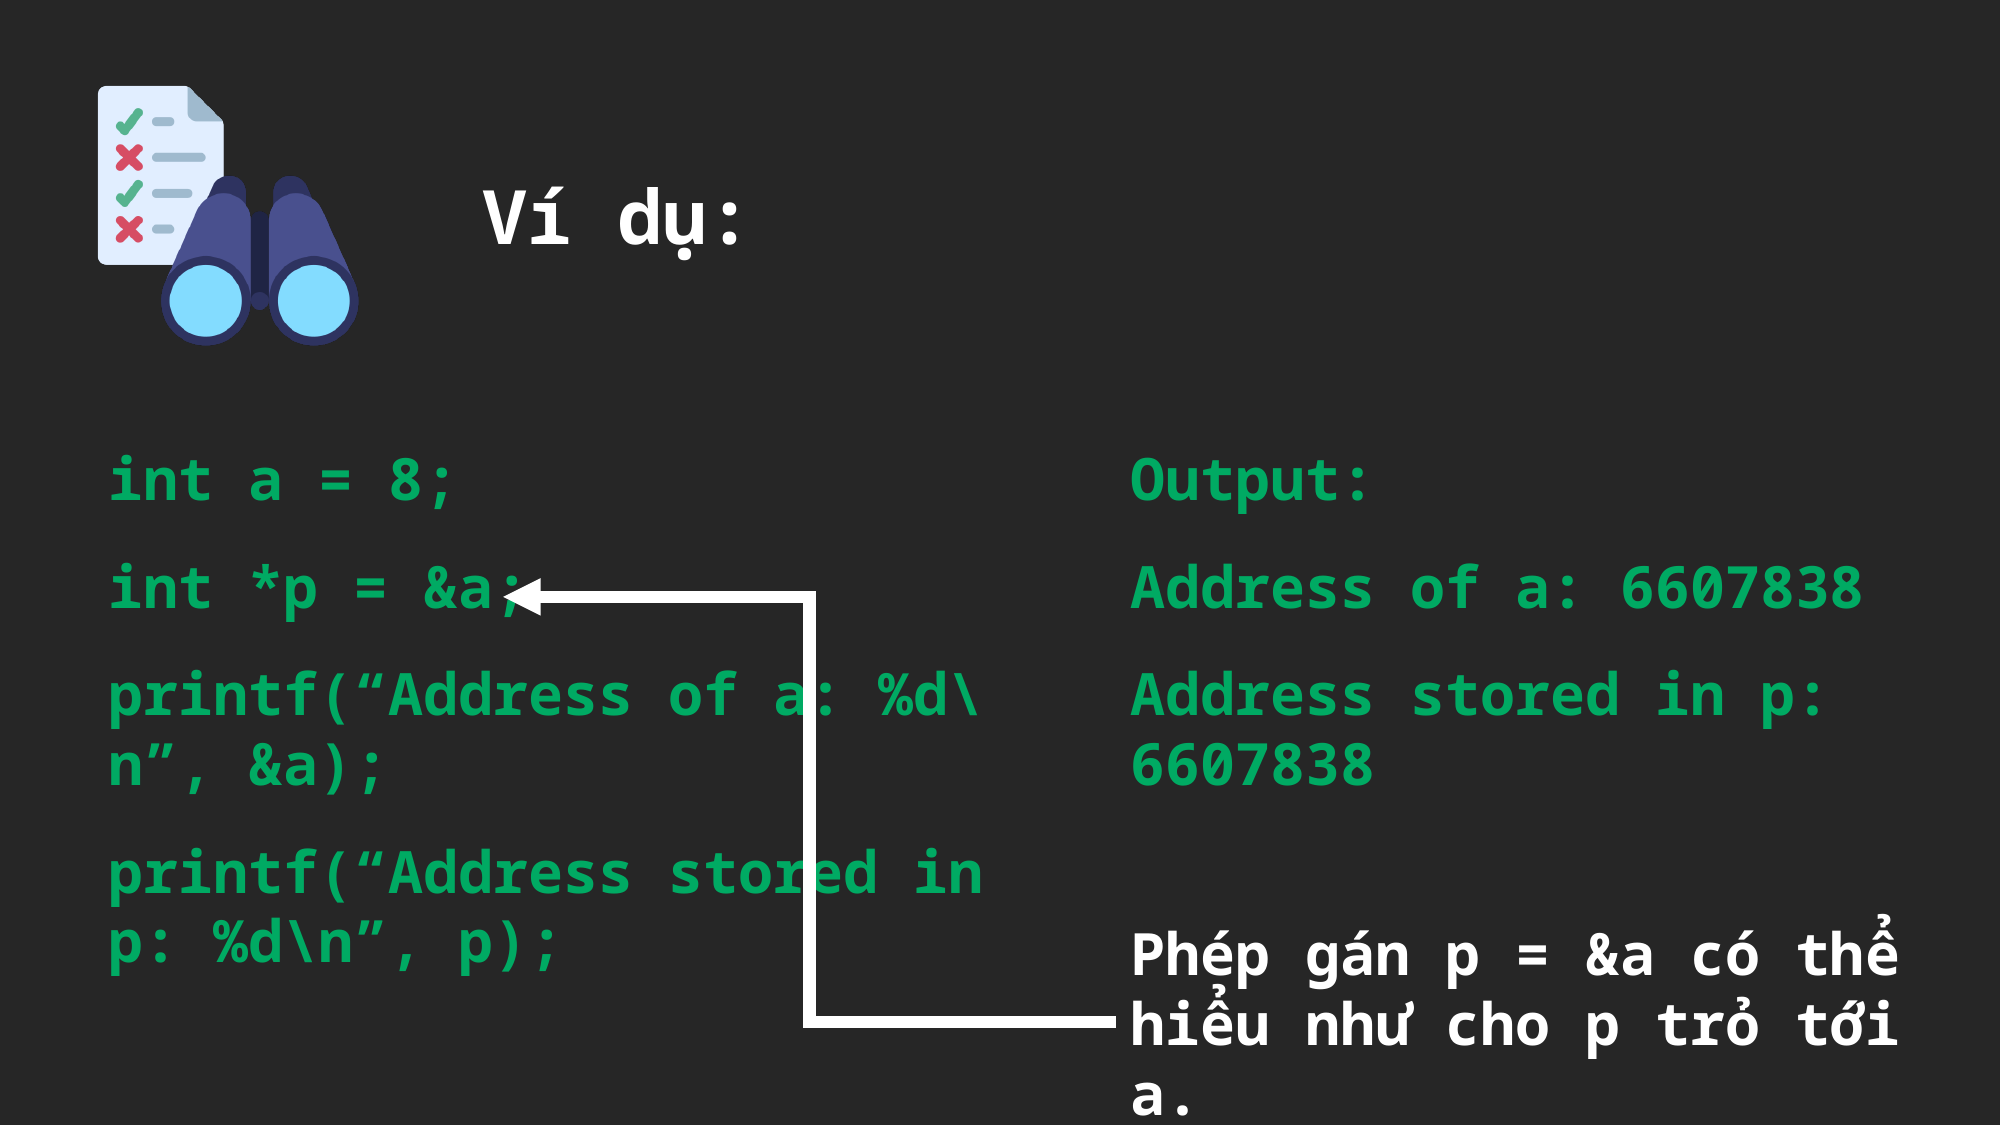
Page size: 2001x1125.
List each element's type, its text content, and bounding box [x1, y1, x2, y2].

text_box Output: Address of a: 6607838 Address stored in p: 6607838 [1115, 434, 1907, 596]
picture [93, 81, 363, 350]
text_box int a = 8; int *p = &a; printf(“Address of a: %d\n”, &a); printf(“Address stored in p: %d\n”, p); [93, 434, 1029, 982]
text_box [503, 596, 1975, 1066]
text_box Ví dụ: [468, 162, 768, 268]
